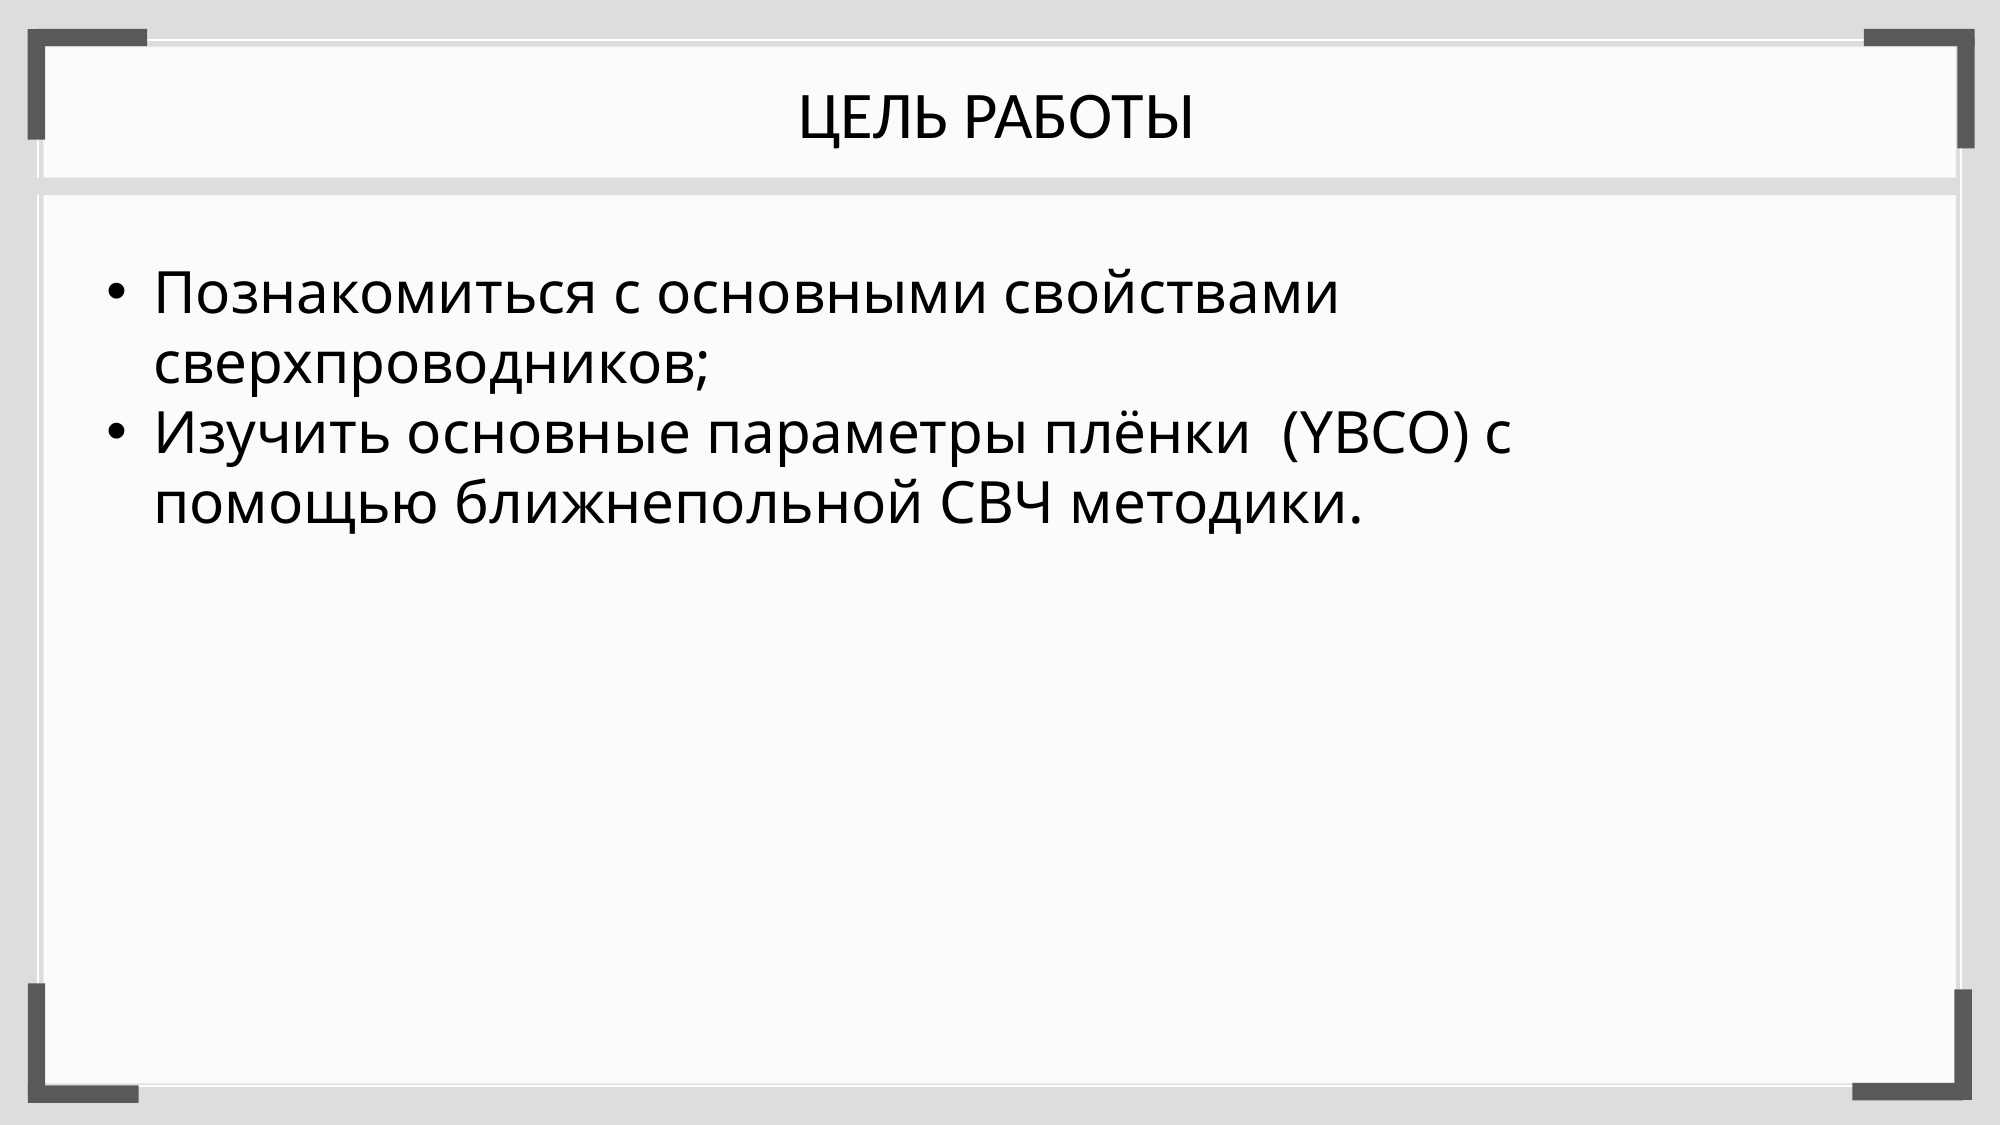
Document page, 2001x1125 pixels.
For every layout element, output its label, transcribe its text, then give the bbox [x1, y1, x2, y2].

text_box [27, 28, 148, 140]
text_box [43, 47, 1956, 176]
text_box ЦЕЛЬ РАБОТЫ [783, 64, 1211, 159]
text_box [35, 176, 1959, 197]
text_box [1852, 988, 1973, 1101]
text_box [23, 987, 144, 1099]
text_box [1859, 32, 1980, 145]
text_box [43, 197, 1956, 1084]
